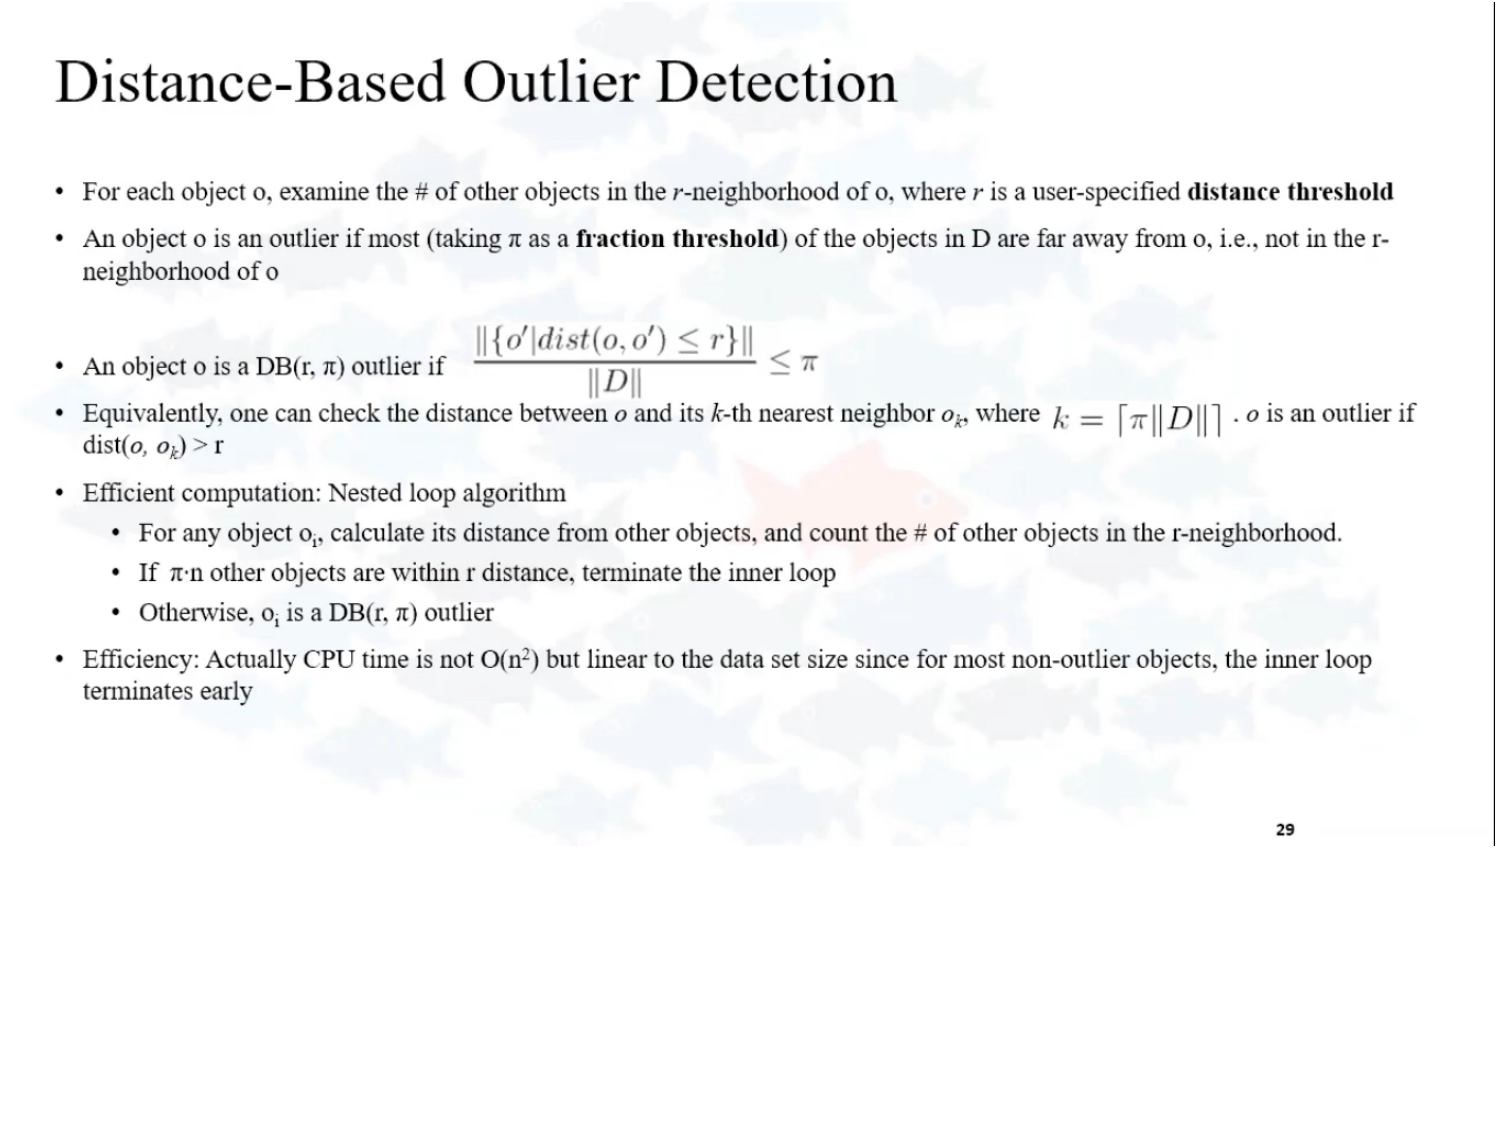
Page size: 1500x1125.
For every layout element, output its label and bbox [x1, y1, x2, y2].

picture [0, 1, 1495, 846]
